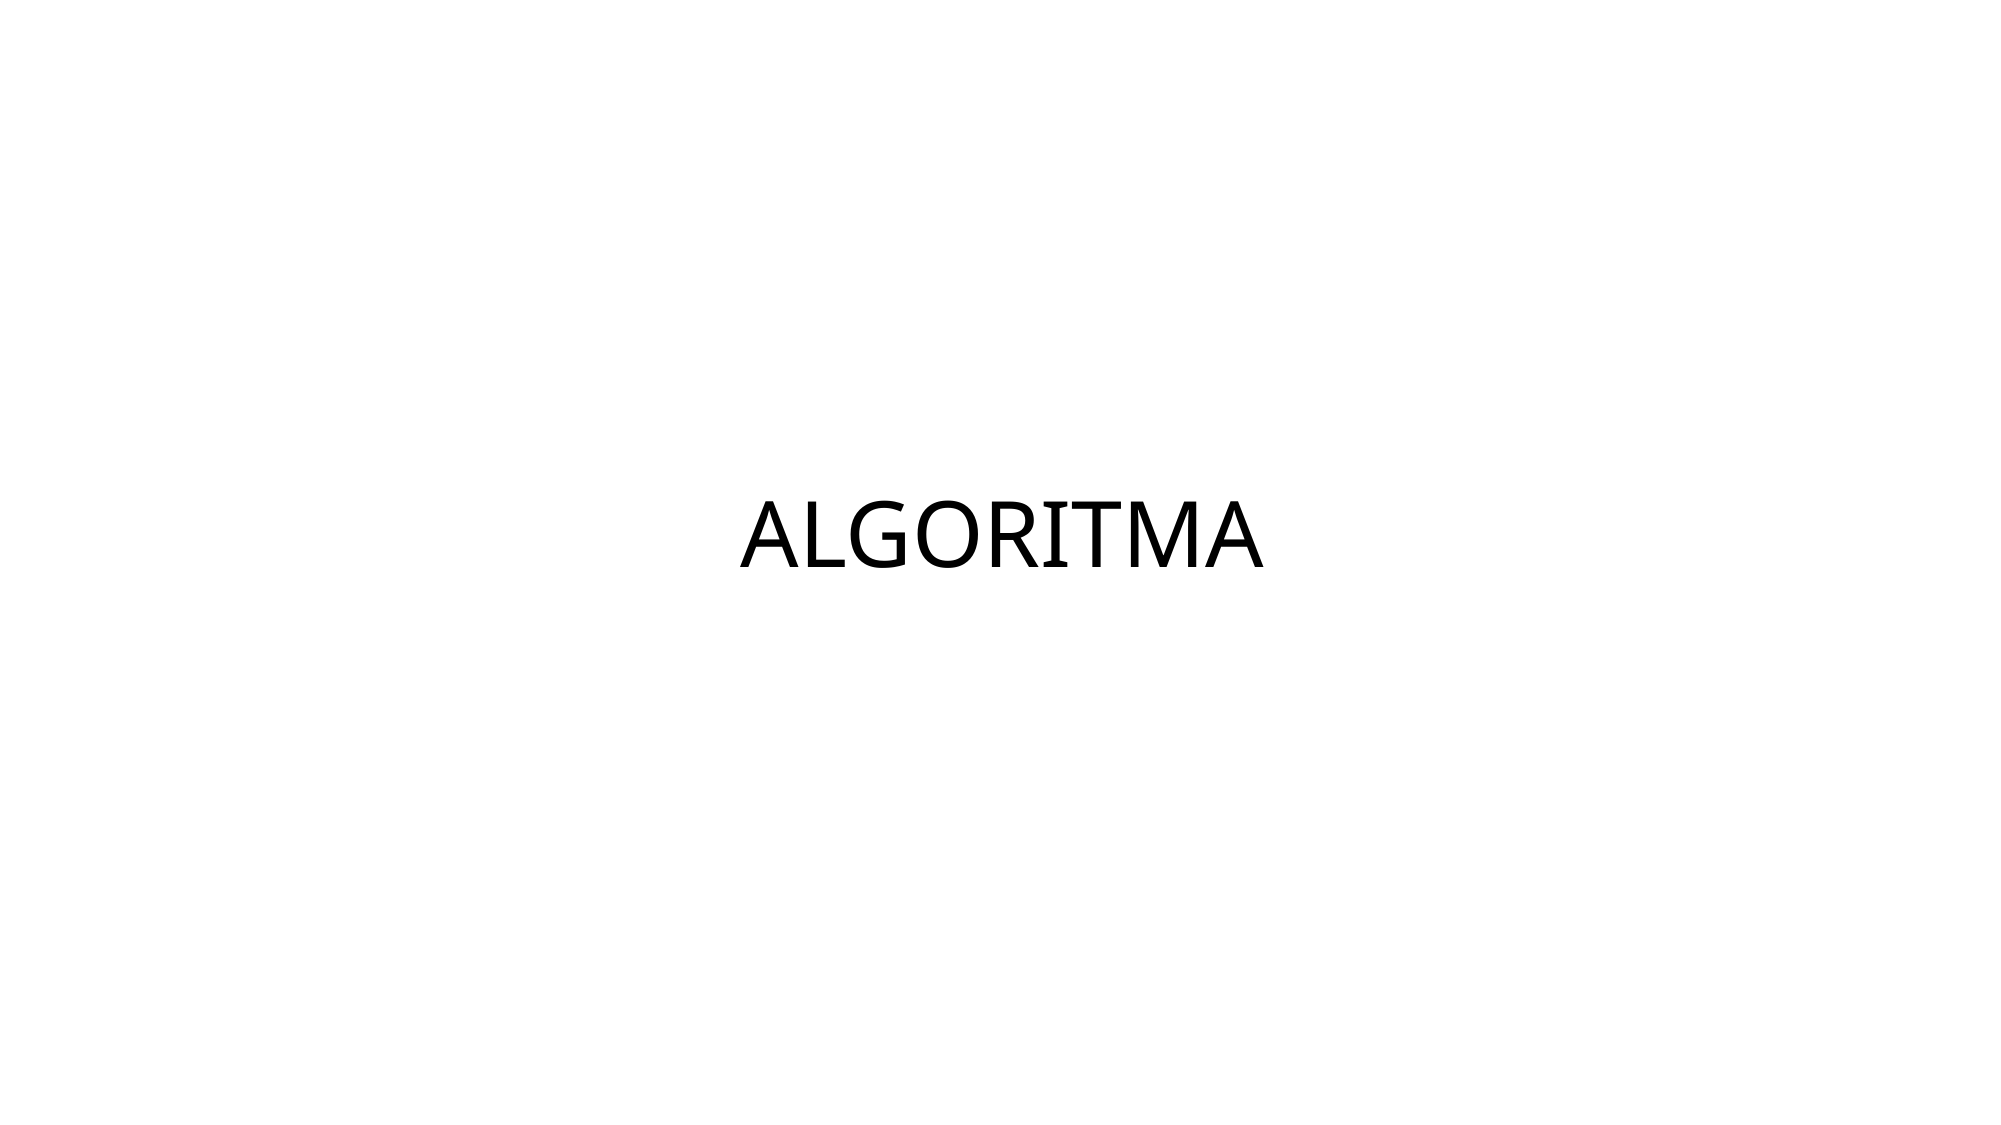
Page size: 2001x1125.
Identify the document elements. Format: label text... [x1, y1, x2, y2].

title ALGORITMA [140, 428, 1866, 647]
